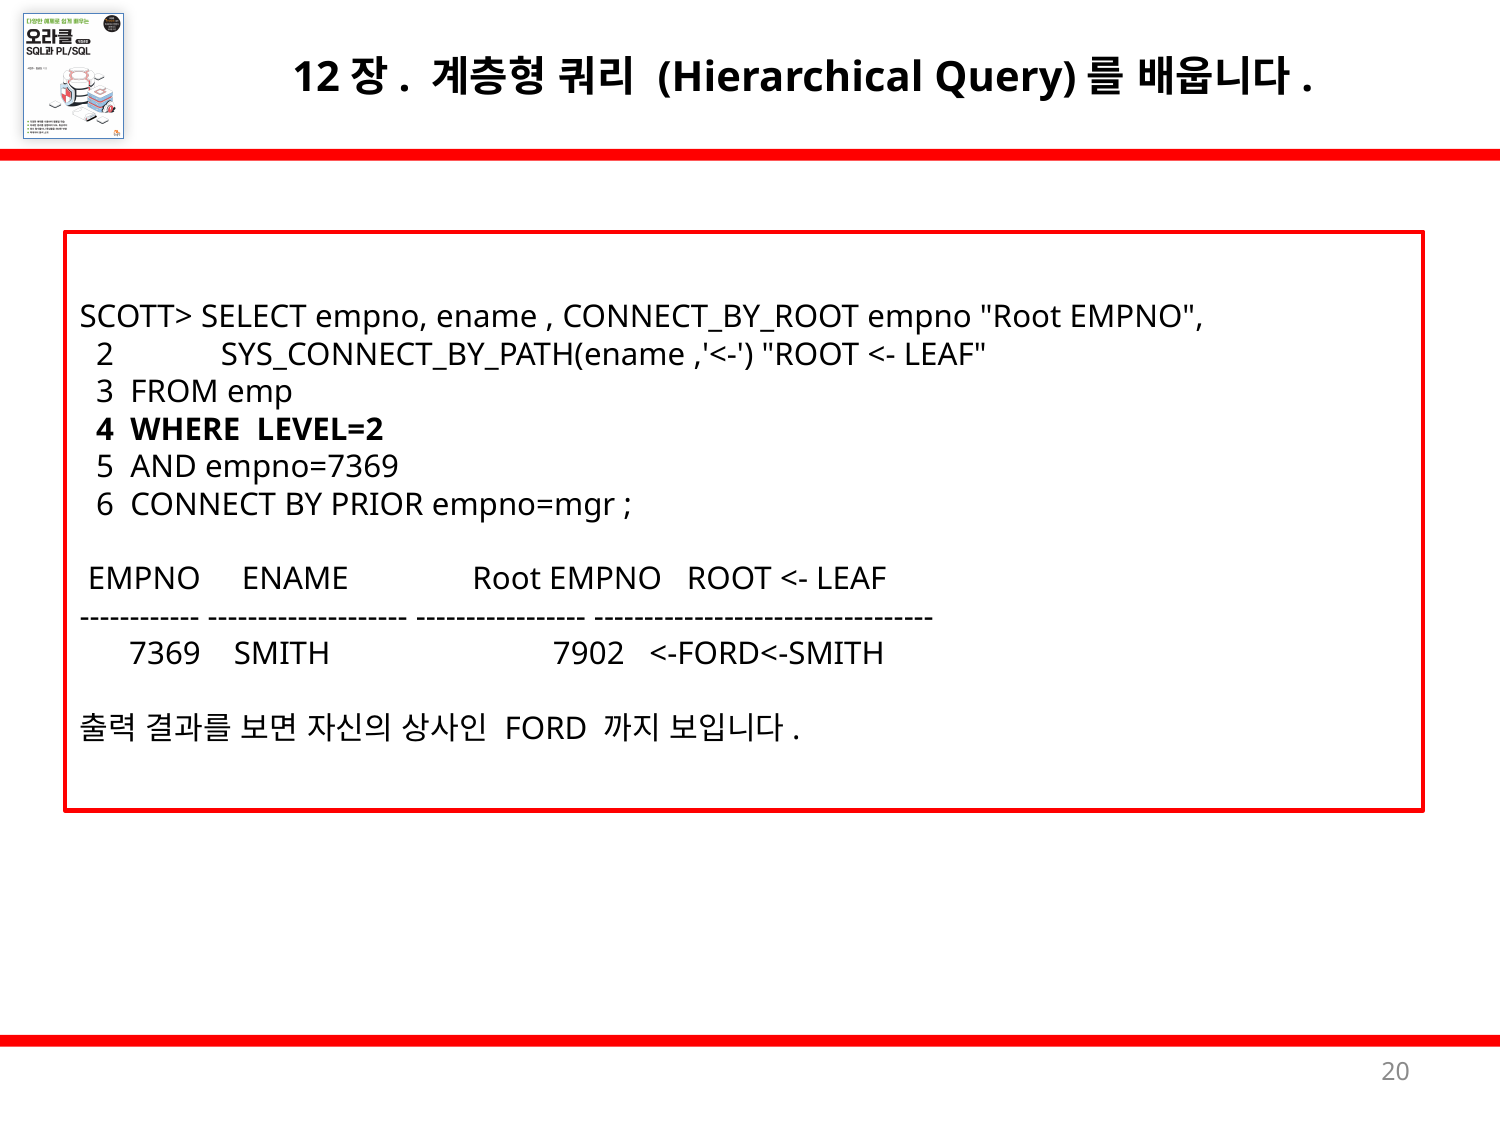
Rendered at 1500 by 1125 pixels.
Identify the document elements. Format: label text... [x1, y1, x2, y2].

text_box SCOTT> SELECT empno, ename , CONNECT_BY_ROOT empno "Root EMPNO", 2 SYS_CONNECT_BY_PATH(ename ,'<-') "ROOT <- LEAF" 3 FROM emp 4 WHERE LEVEL=2 5 AND empno=7369 6 CONNECT BY PRIOR empno=mgr ; EMPNO ENAME Root EMPNO ROOT <- LEAF ------------ -------------------- ----------------- ---------------------------------- 7369 SMITH 7902 <-FORD<-SMITH 출력 결과를 보면 자신의 상사인 FORD 까지 보입니다. [63, 230, 1425, 813]
picture [23, 13, 125, 140]
text_box [0, 147, 1500, 163]
text_box [0, 1033, 1500, 1049]
text_box 12장. 계층형 쿼리 (Hierarchical Query)를 배웁니다. [275, 0, 1319, 151]
slide_number 20 [1074, 1042, 1425, 1103]
